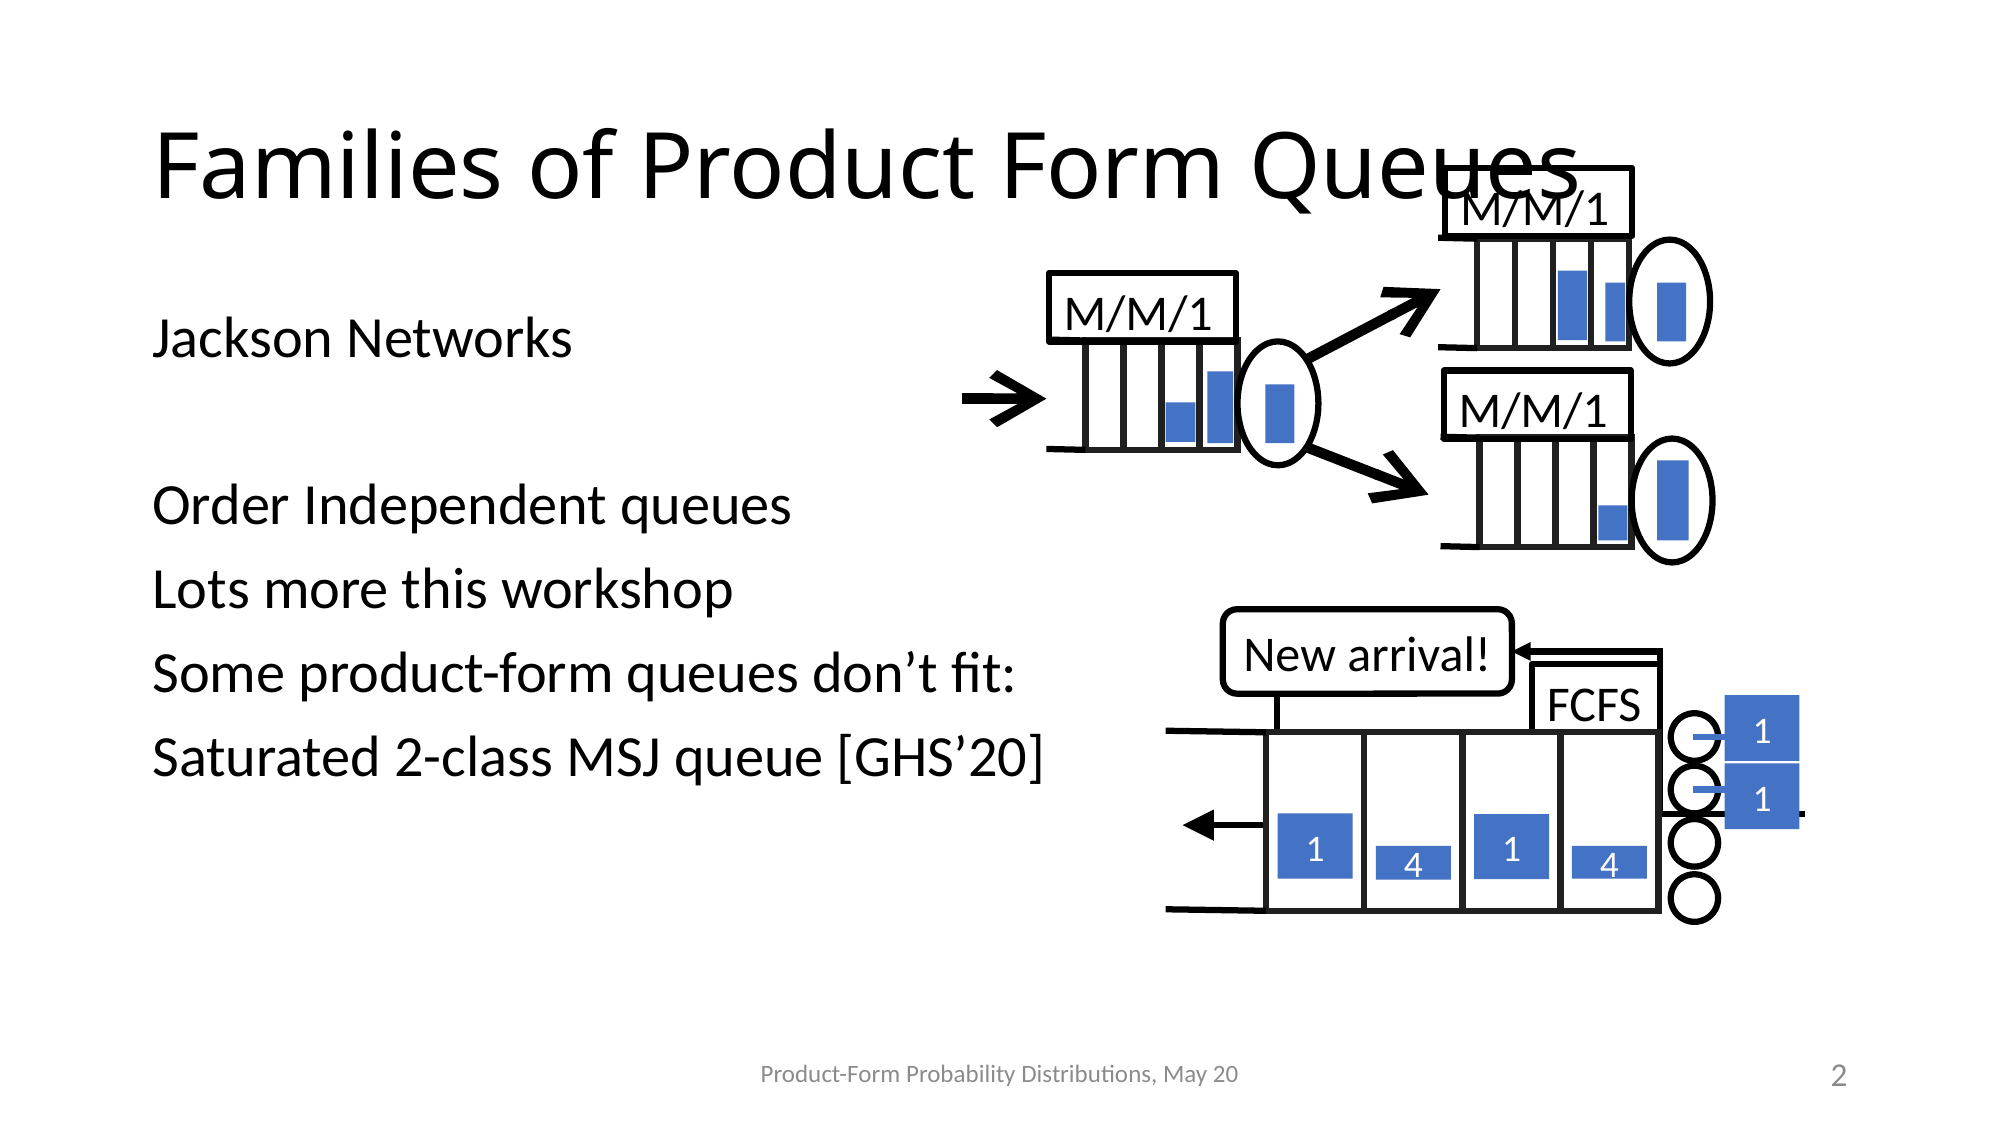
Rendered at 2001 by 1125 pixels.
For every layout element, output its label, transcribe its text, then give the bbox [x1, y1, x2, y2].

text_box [1165, 663, 1800, 922]
footer Product-Form Probability Distributions, May 20 [662, 1042, 1338, 1103]
title Families of Product Form Queues [137, 59, 1863, 278]
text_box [962, 167, 1713, 563]
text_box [1182, 609, 1805, 826]
slide_number 2 [1412, 1042, 1863, 1103]
